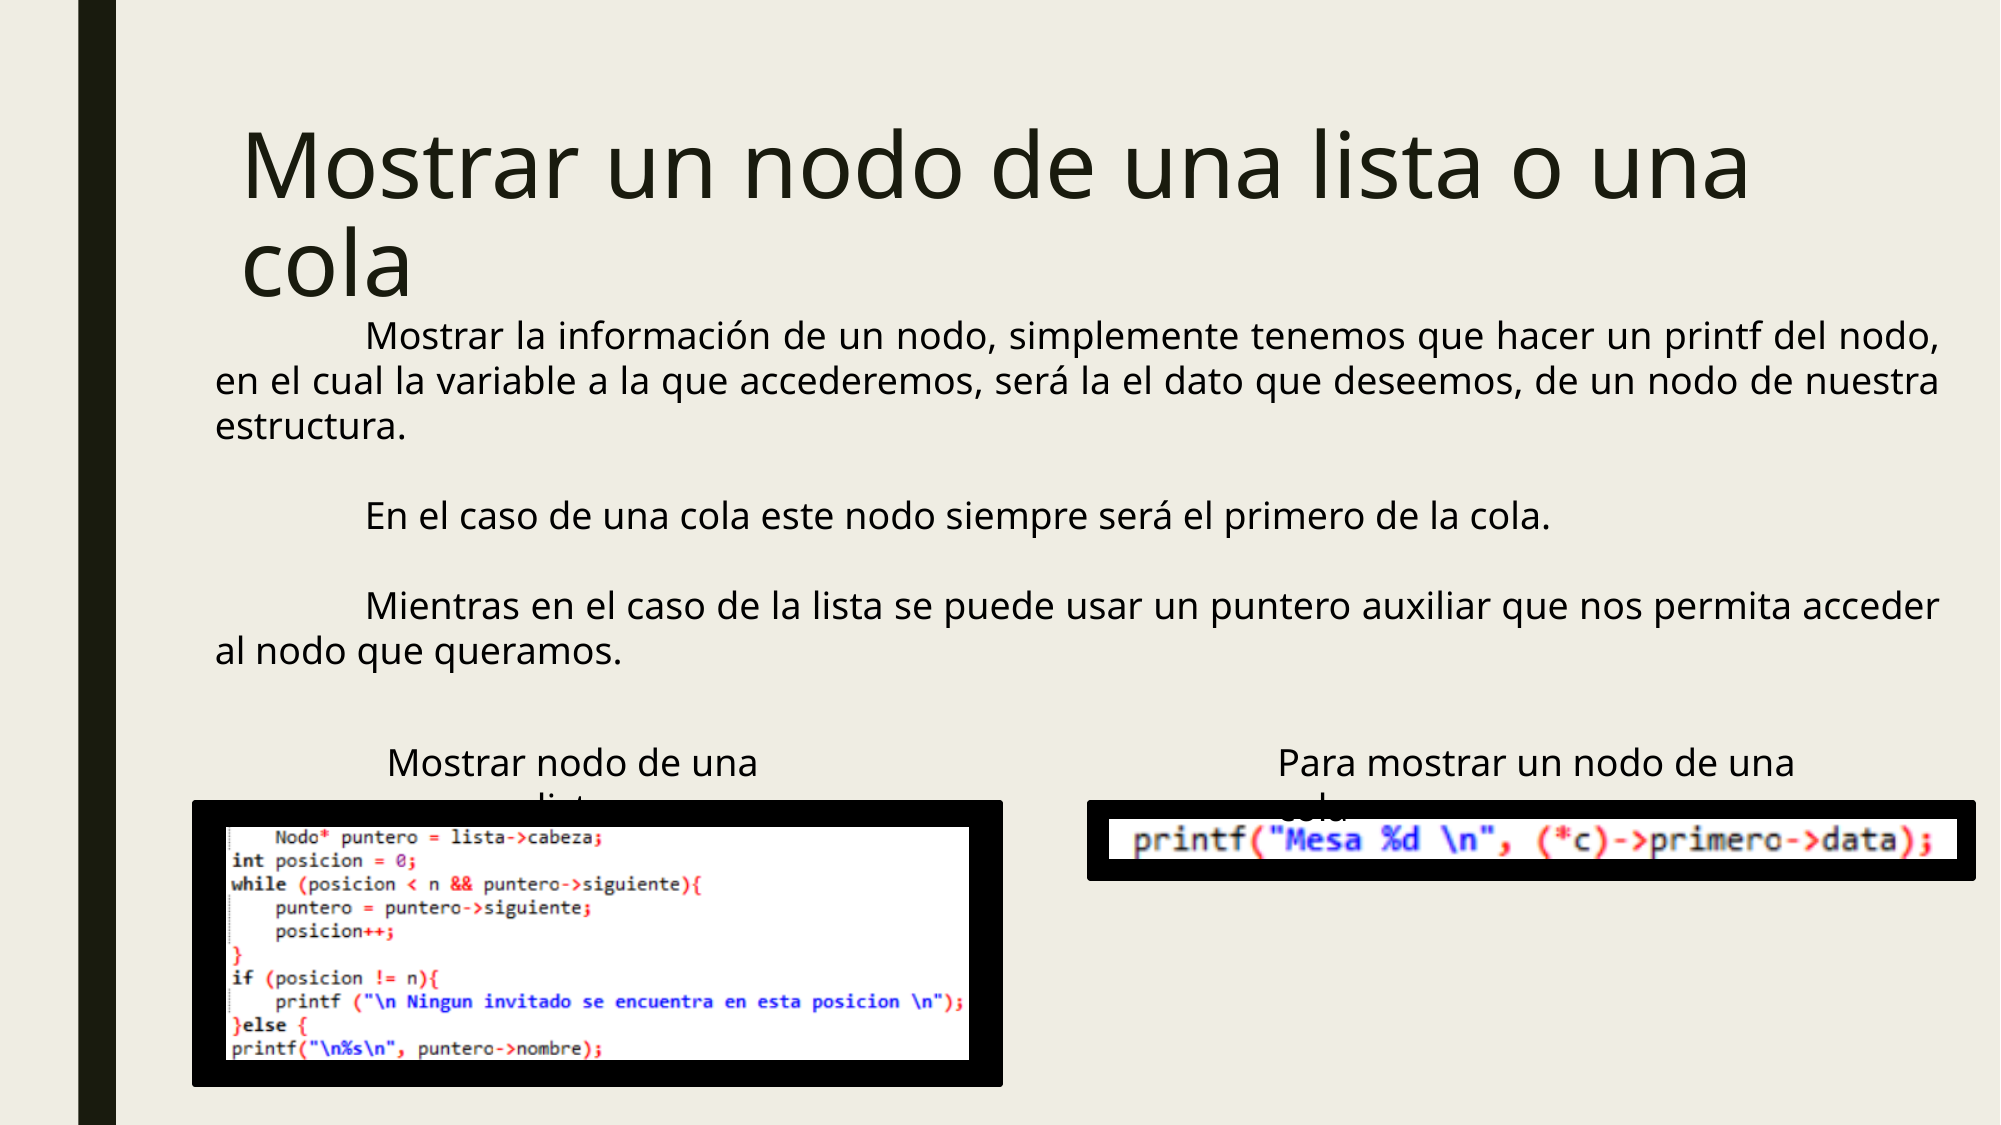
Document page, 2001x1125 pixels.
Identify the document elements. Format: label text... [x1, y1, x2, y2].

title Mostrar un nodo de una lista o una cola [225, 112, 1800, 304]
text_box Mostrar nodo de una lista [337, 732, 808, 827]
picture [226, 827, 969, 1060]
text_box Para mostrar un nodo de una cola [1262, 732, 1857, 819]
text_box Mostrar la información de un nodo, simplemente tenemos que hacer un printf del nodo, en el cual la variable a la que accederemos, será la el dato que deseemos, de un nodo de nuestra estructura. En el caso de una cola este nodo siempre será el primero de la cola. Mientras en el caso de la lista se puede usar un puntero auxiliar que nos permita acceder al nodo que queramos. [199, 304, 1957, 680]
text_box [1087, 800, 1976, 881]
picture [1109, 819, 1957, 859]
text_box [192, 800, 1003, 1087]
